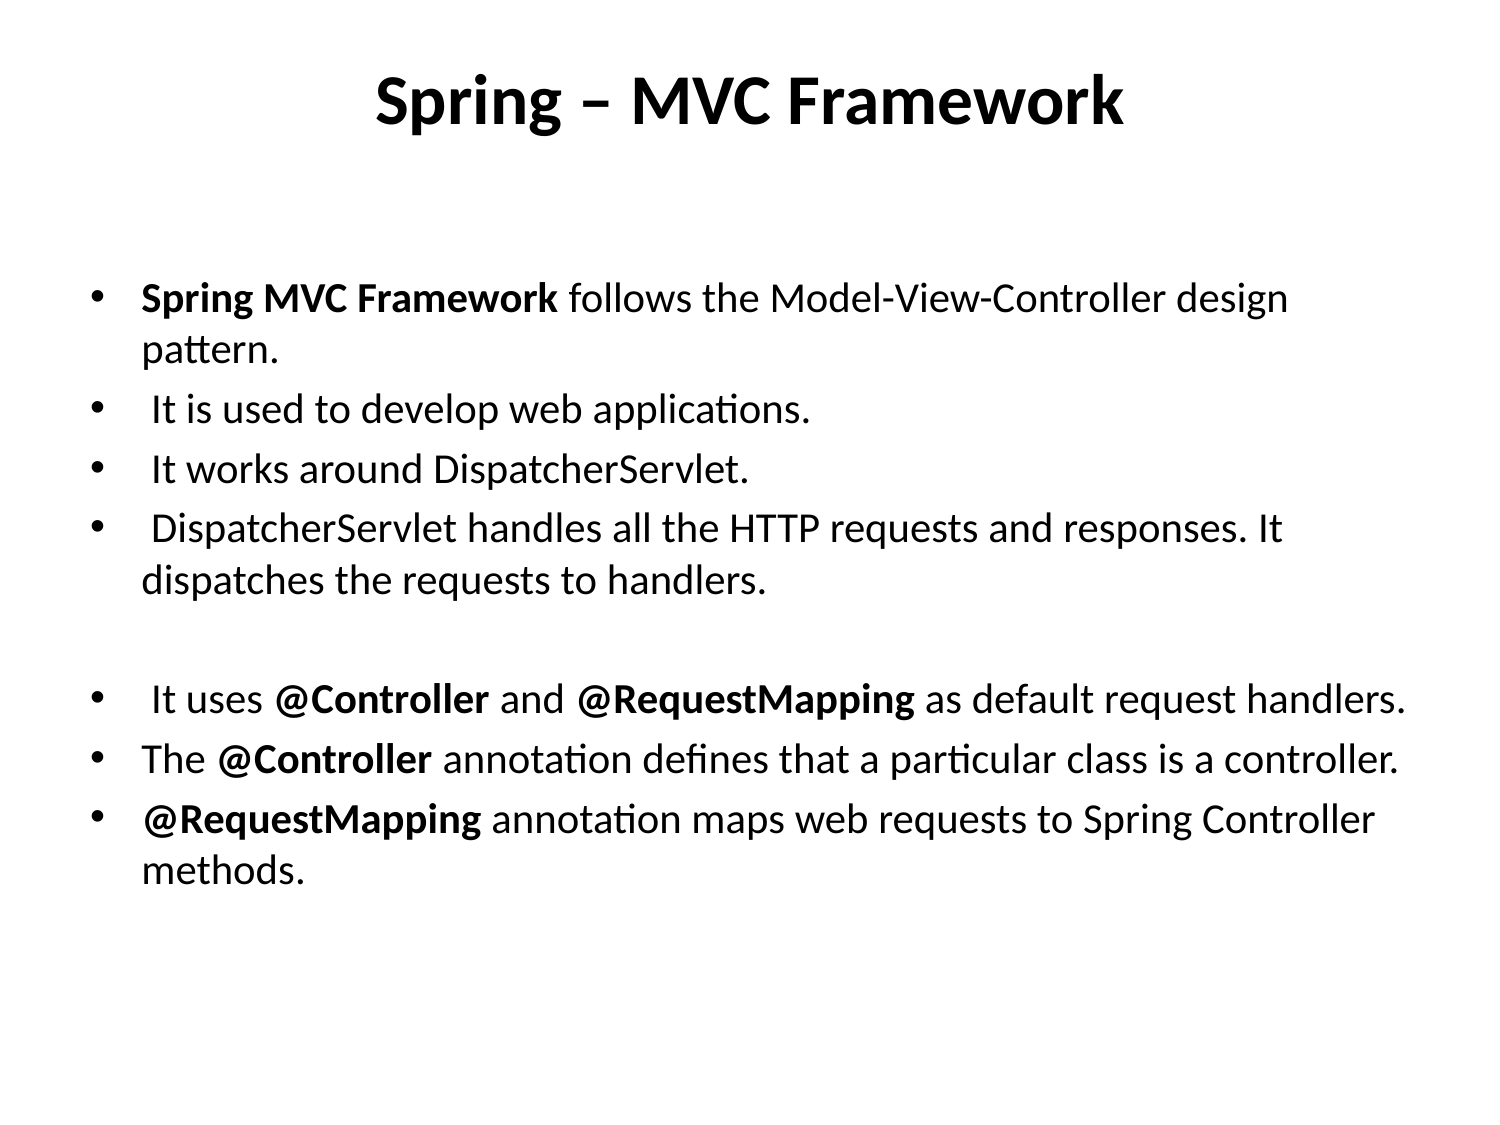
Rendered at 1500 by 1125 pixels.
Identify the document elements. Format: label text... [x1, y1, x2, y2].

title Spring – MVC Framework [75, 45, 1425, 233]
list Spring MVC Framework follows the Model-View-Controller design pattern. It is used to develop web applications. It works around DispatcherServlet. DispatcherServlet handles all the HTTP requests and responses. It dispatches the requests to handlers. It uses @Controller and @RequestMapping as default request handlers. The @Controller annotation defines that a particular class is a controller. @RequestMapping annotation maps web requests to Spring Controller methods. [75, 262, 1425, 1005]
